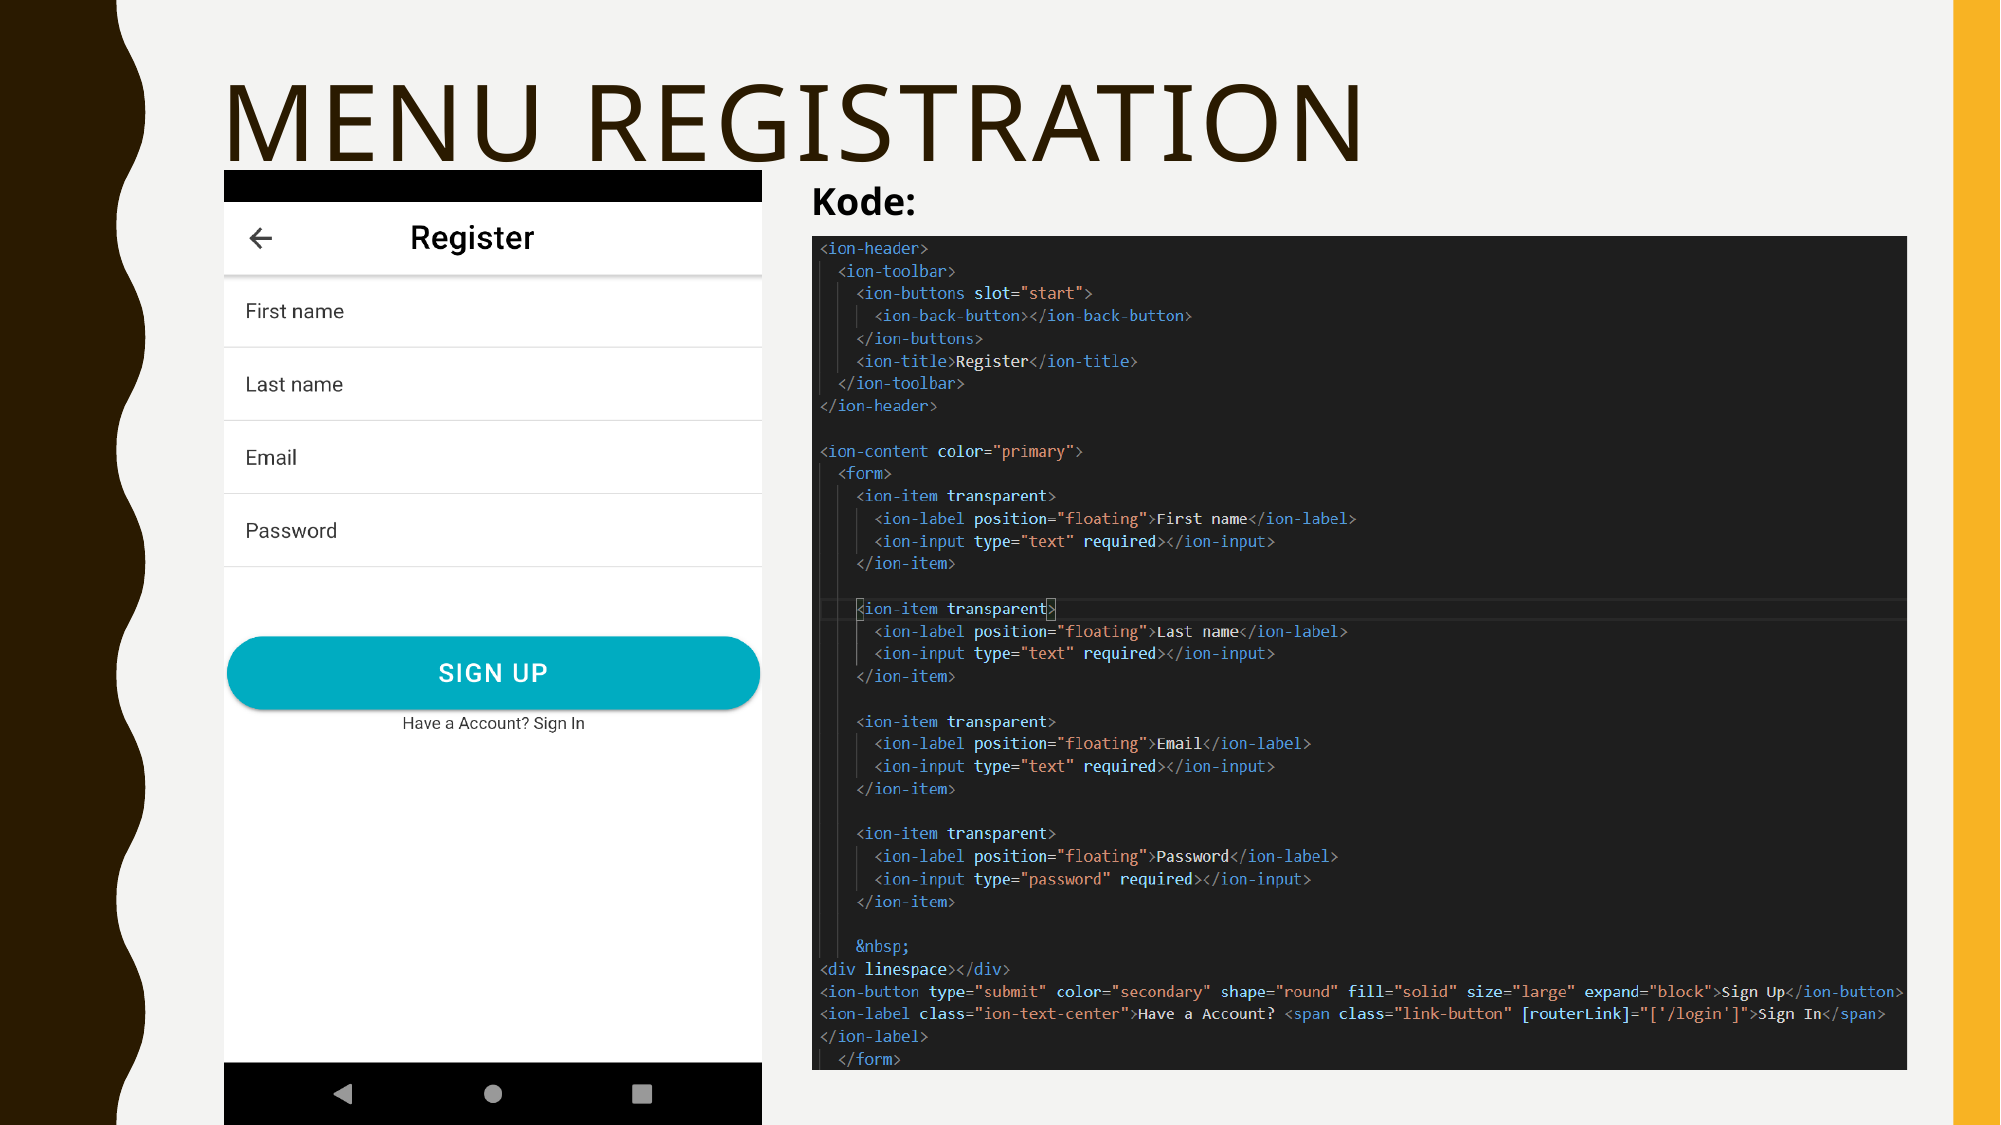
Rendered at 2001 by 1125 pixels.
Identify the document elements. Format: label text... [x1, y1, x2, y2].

text_box Kode: [796, 170, 951, 230]
picture [224, 169, 762, 1125]
title Menu REGISTRATION [205, 62, 1875, 308]
picture [812, 236, 1908, 1070]
